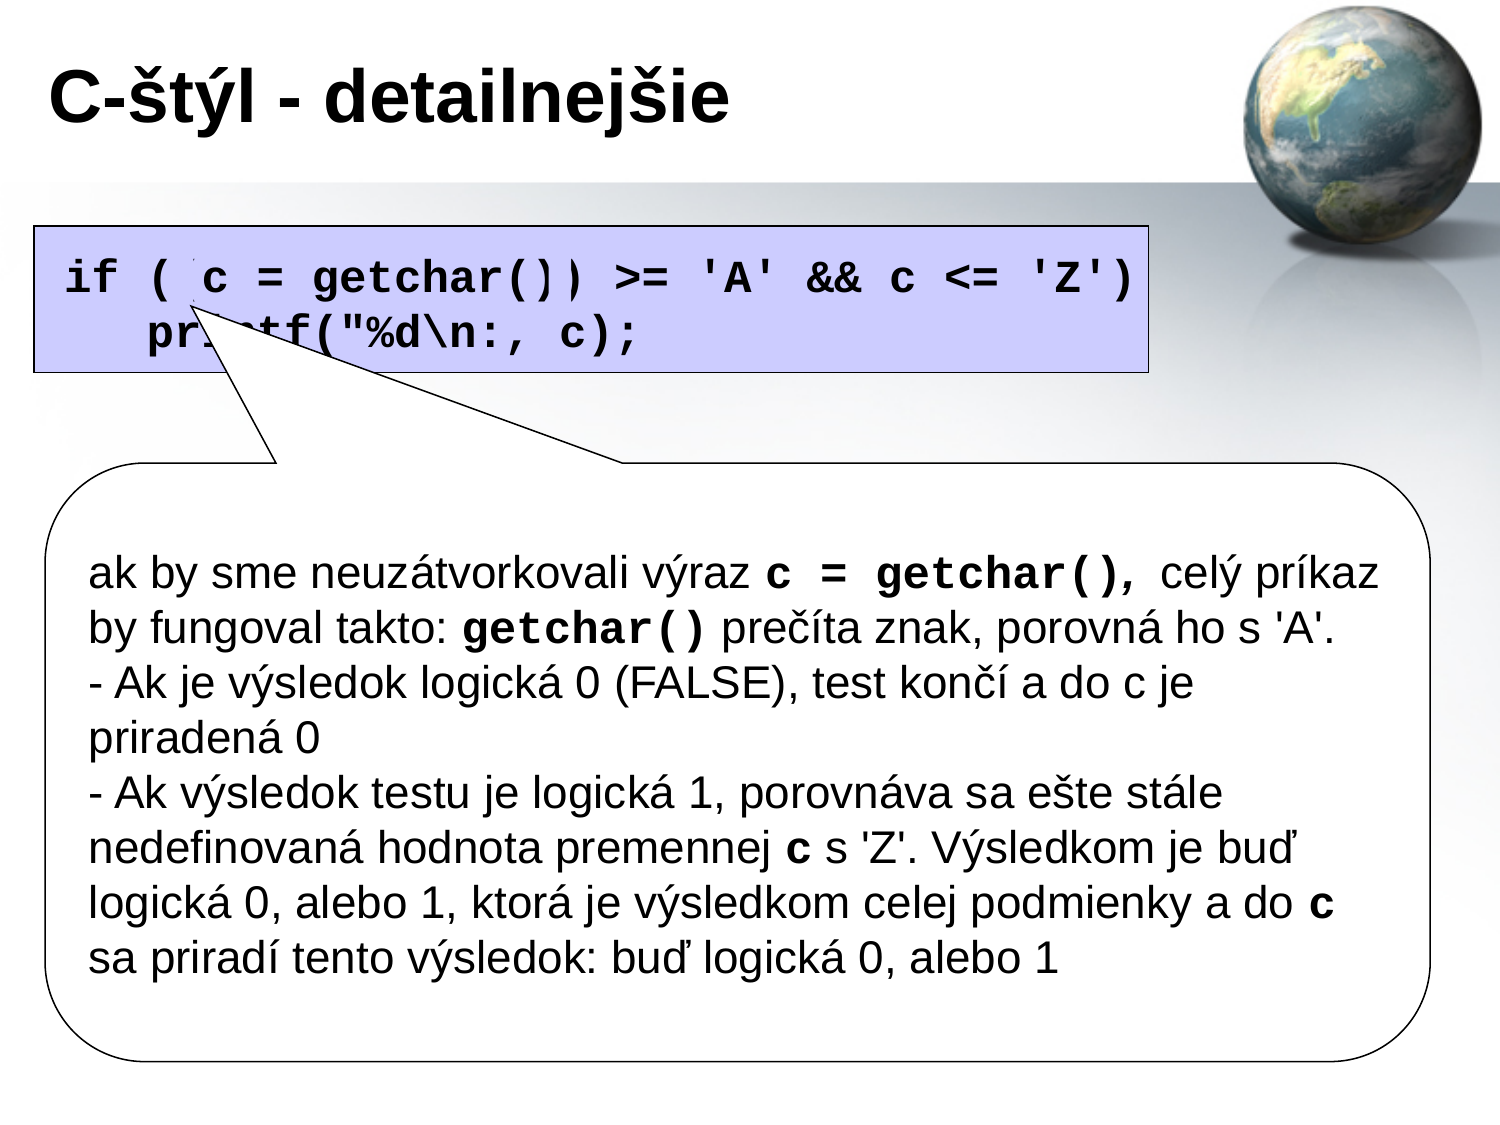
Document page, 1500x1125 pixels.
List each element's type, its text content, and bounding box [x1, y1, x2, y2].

picture [0, 0, 1500, 1125]
text_box [33, 225, 1149, 373]
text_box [44, 236, 1431, 1062]
title C-štýl - detailnejšie [33, 22, 1239, 162]
